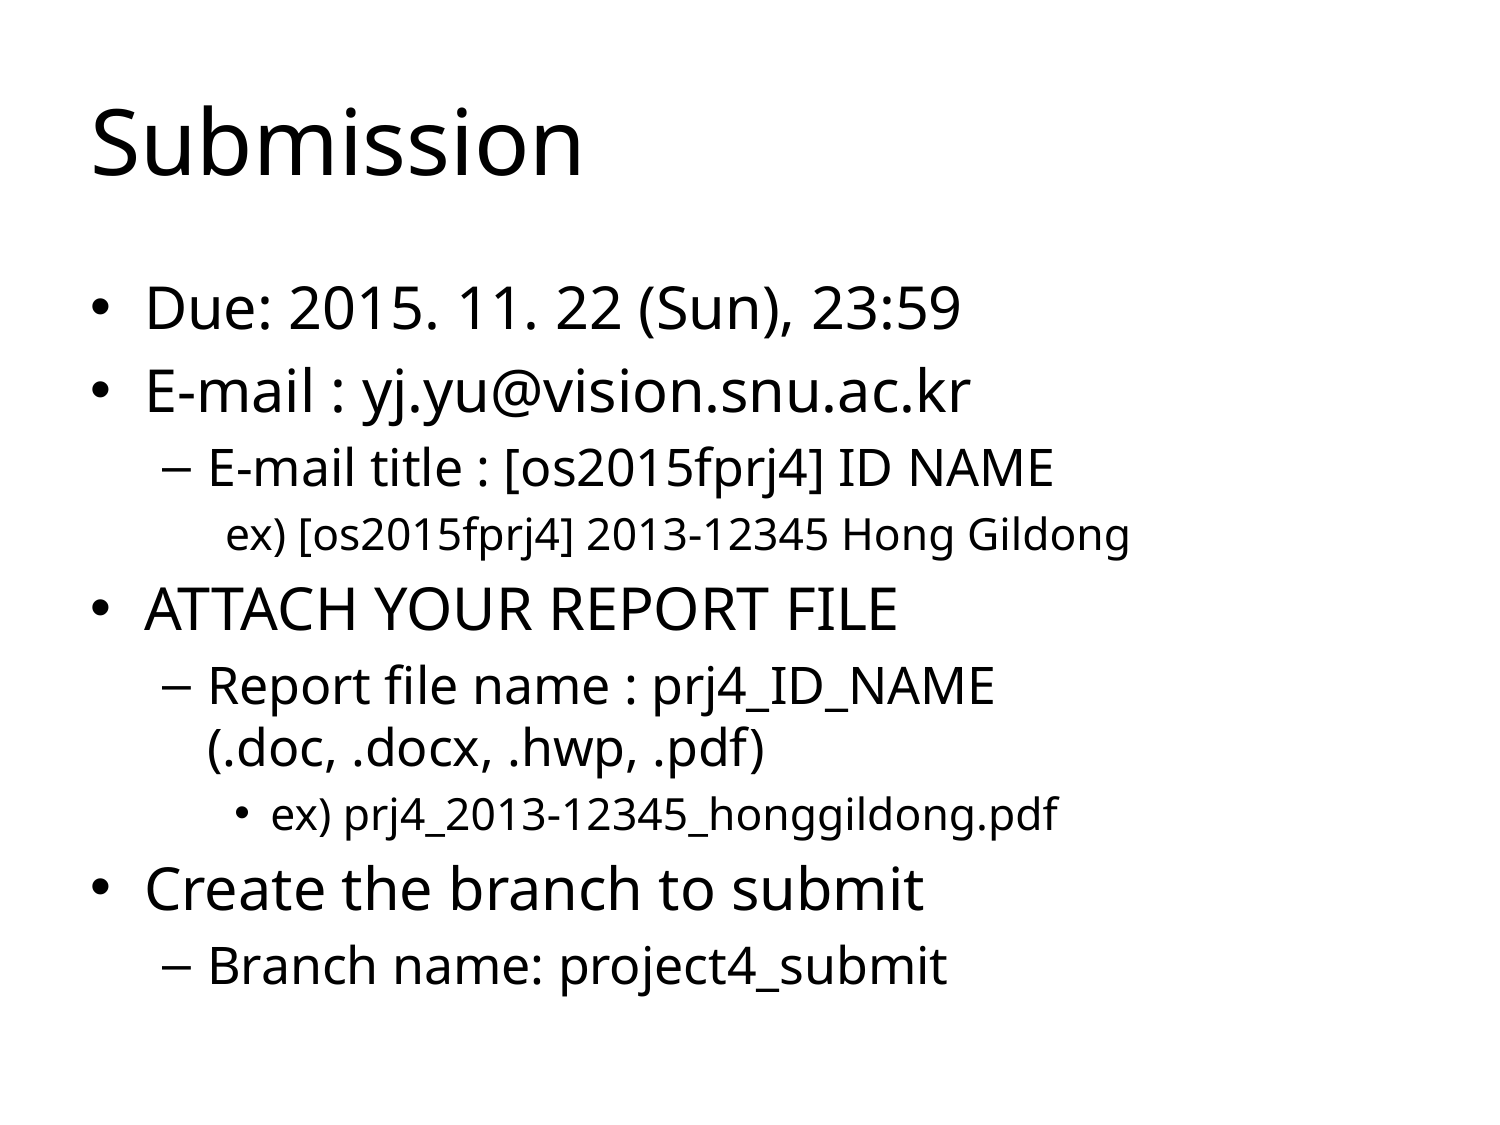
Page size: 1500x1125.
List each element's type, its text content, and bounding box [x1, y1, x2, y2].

title Submission [75, 45, 1425, 233]
list Due: 2015. 11. 22 (Sun), 23:59 E-mail : yj.yu@vision.snu.ac.kr E-mail title : [os2015fprj4] ID NAME ex) [os2015fprj4] 2013-12345 Hong Gildong ATTACH YOUR REPORT FILE Report file name : prj4_ID_NAME (.doc, .docx, .hwp, .pdf) ex) prj4_2013-12345_honggildong.pdf Create the branch to submit Branch name: project4_submit [75, 262, 1425, 1005]
